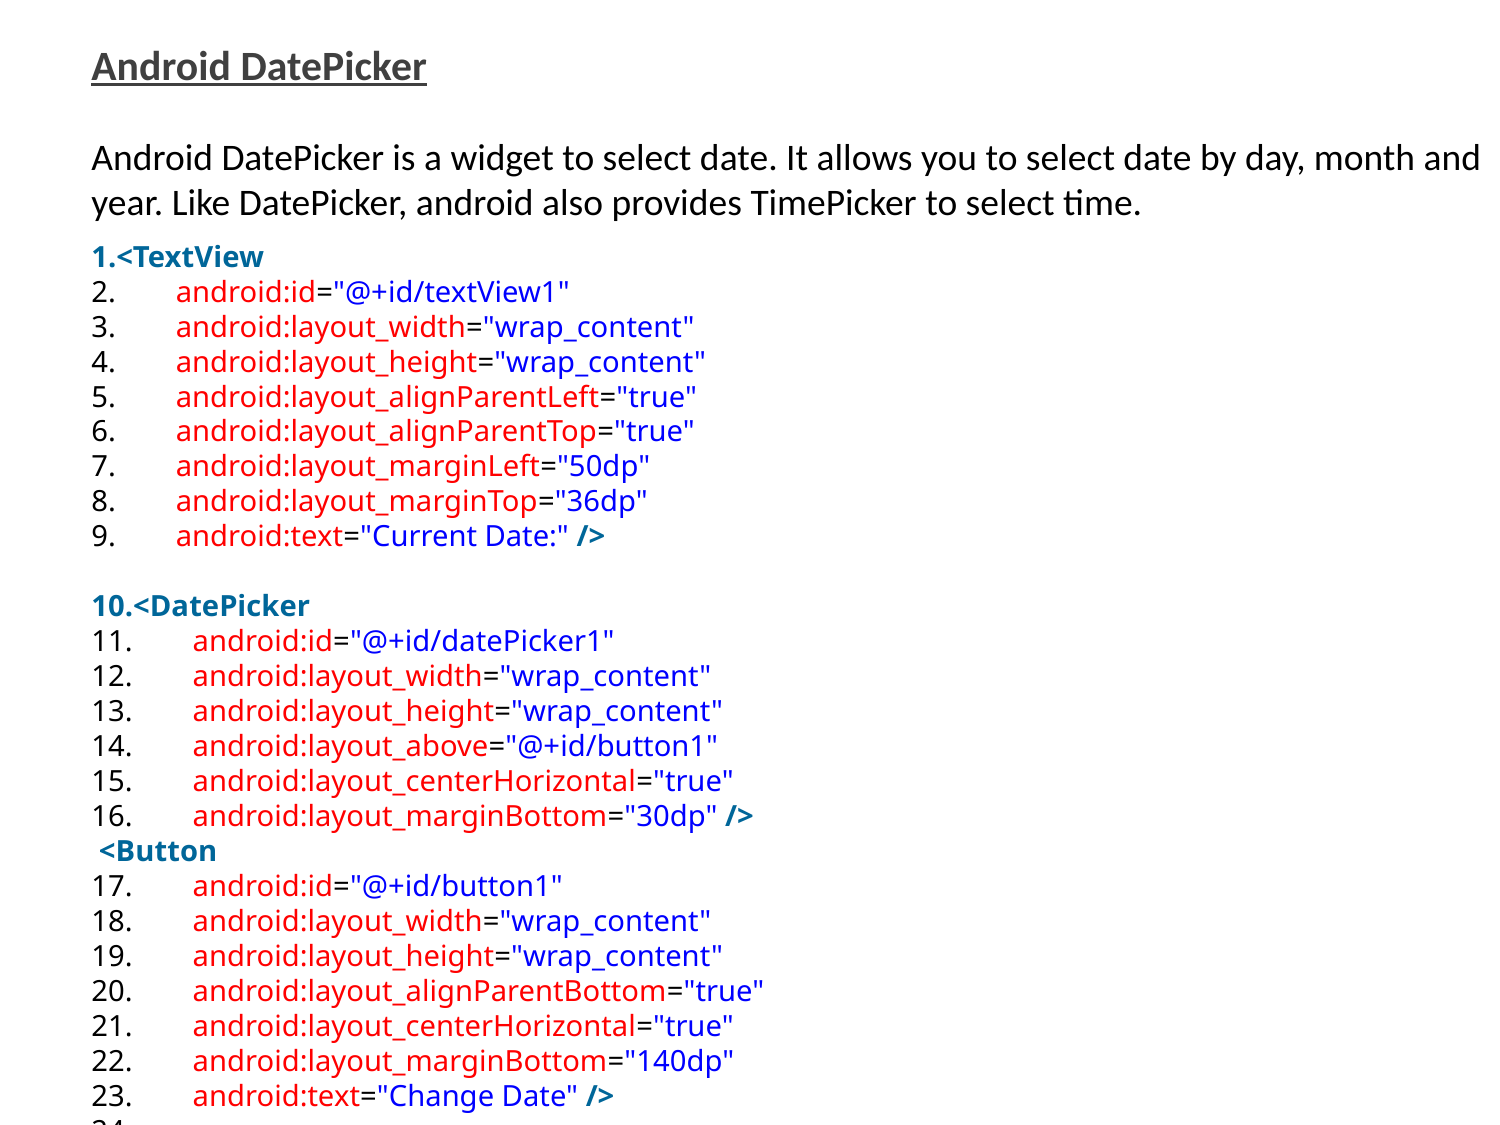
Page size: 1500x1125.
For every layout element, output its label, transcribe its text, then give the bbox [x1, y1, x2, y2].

text_box Android DatePicker Android DatePicker is a widget to select date. It allows you to select date by day, month and year. Like DatePicker, android also provides TimePicker to select time. [76, 30, 1500, 231]
text_box <TextView android:id="@+id/textView1" android:layout_width="wrap_content" android:layout_height="wrap_content" android:layout_alignParentLeft="true" android:layout_alignParentTop="true" android:layout_marginLeft="50dp" android:layout_marginTop="36dp" android:text="Current Date:" /> <DatePicker android:id="@+id/datePicker1" android:layout_width="wrap_content" android:layout_height="wrap_content" android:layout_above="@+id/button1" android:layout_centerHorizontal="true" android:layout_marginBottom="30dp" /> <Button android:id="@+id/button1" android:layout_width="wrap_content" android:layout_height="wrap_content" android:layout_alignParentBottom="true" android:layout_centerHorizontal="true" android:layout_marginBottom="140dp" android:text="Change Date" /> [76, 230, 1353, 1125]
